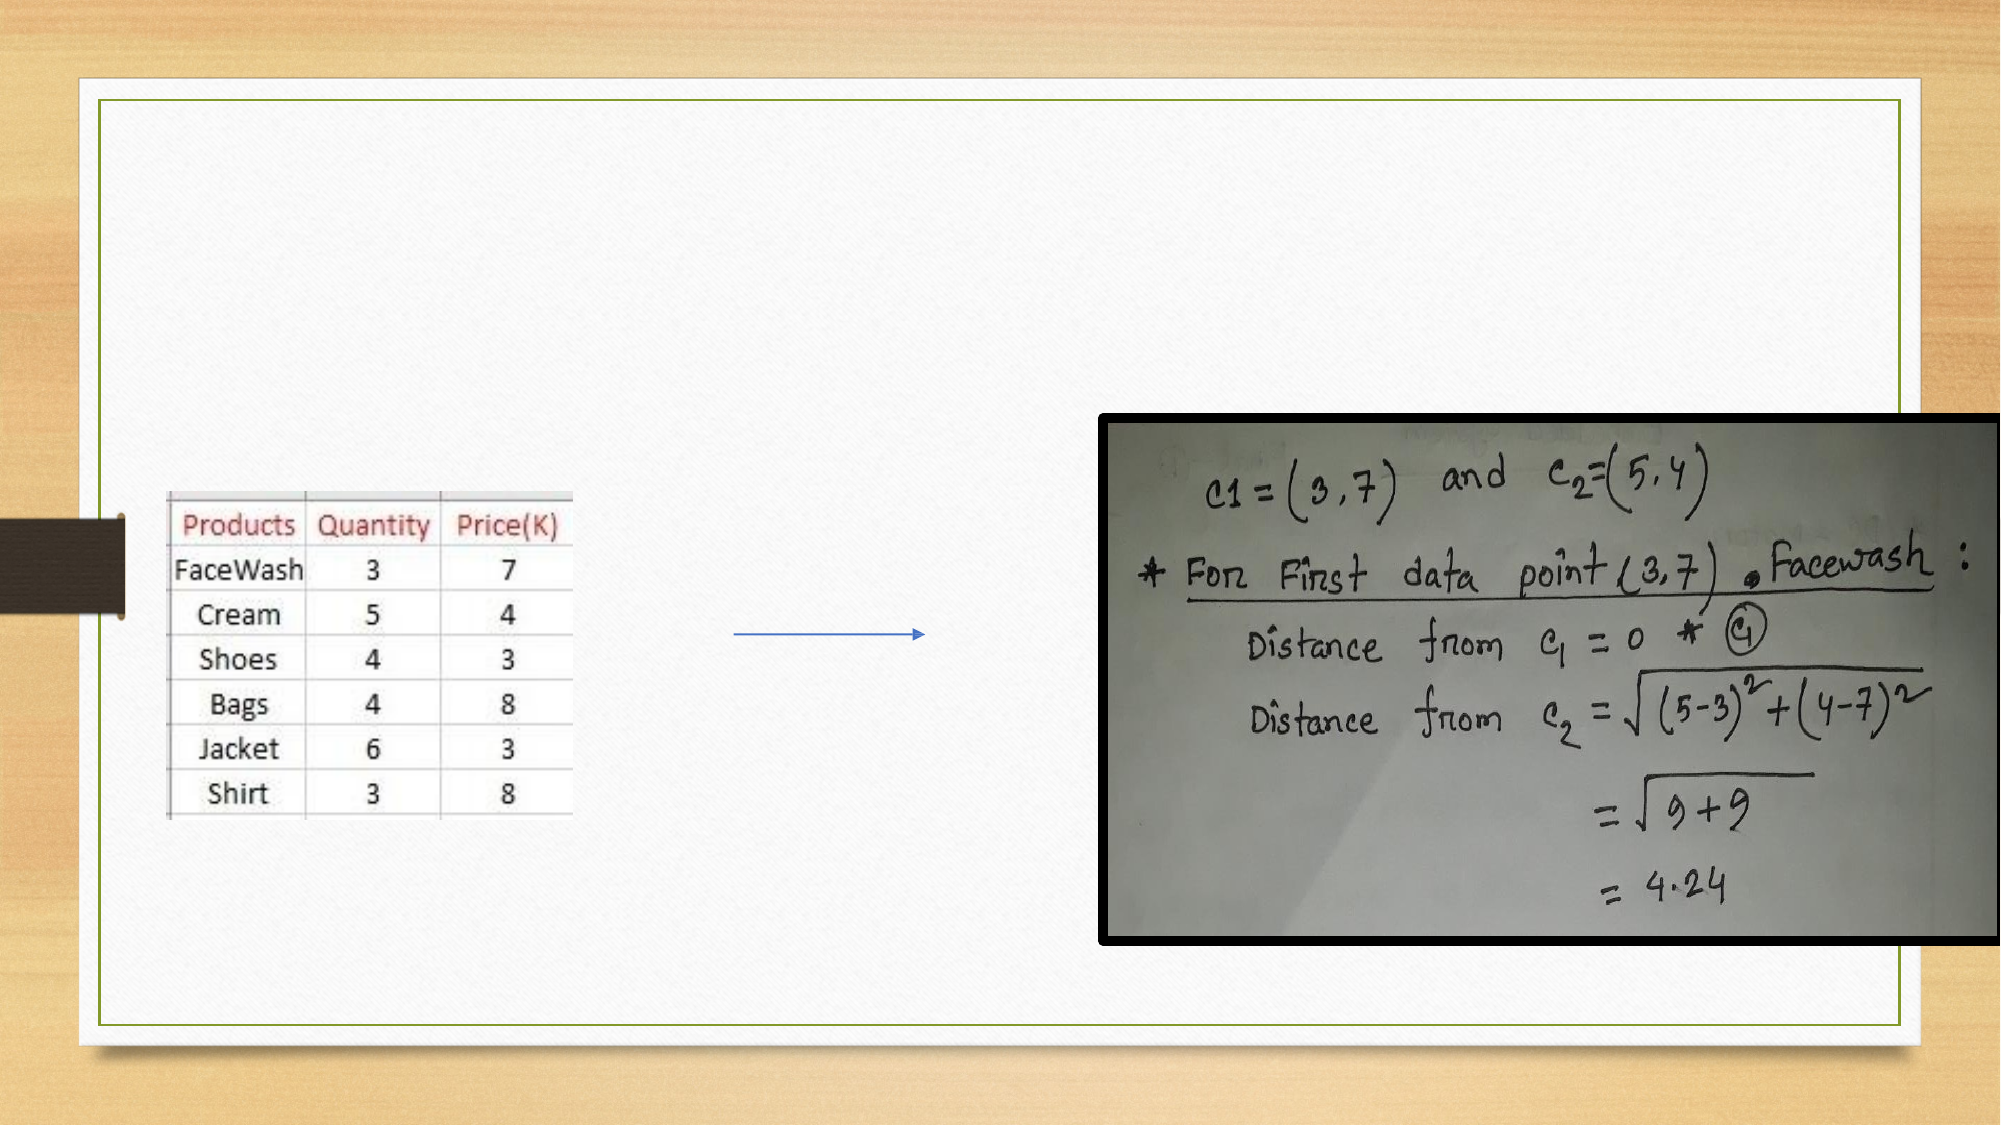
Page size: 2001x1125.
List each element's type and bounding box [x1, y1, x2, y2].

picture [0, 0, 2001, 1125]
text_box [733, 628, 926, 641]
